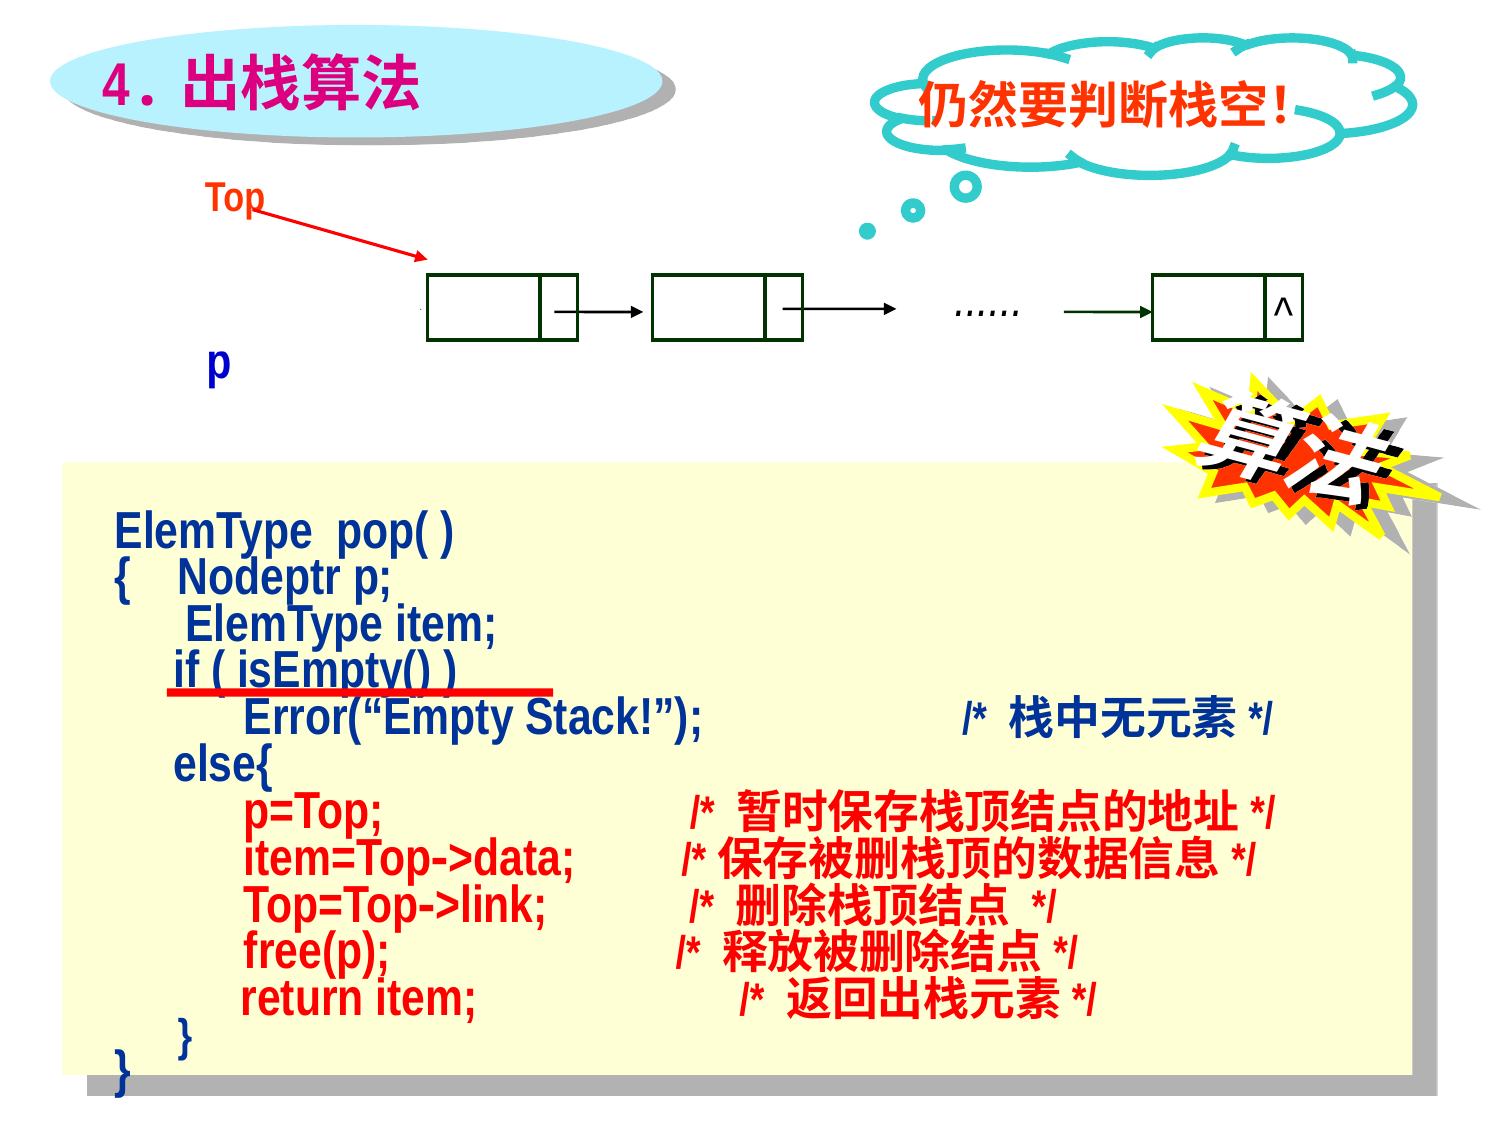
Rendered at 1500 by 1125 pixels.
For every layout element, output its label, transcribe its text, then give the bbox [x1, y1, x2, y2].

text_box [874, 37, 1444, 176]
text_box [62, 387, 1470, 1110]
text_box p [191, 358, 247, 385]
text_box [192, 209, 428, 273]
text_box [49, 24, 701, 138]
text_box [189, 162, 1309, 351]
